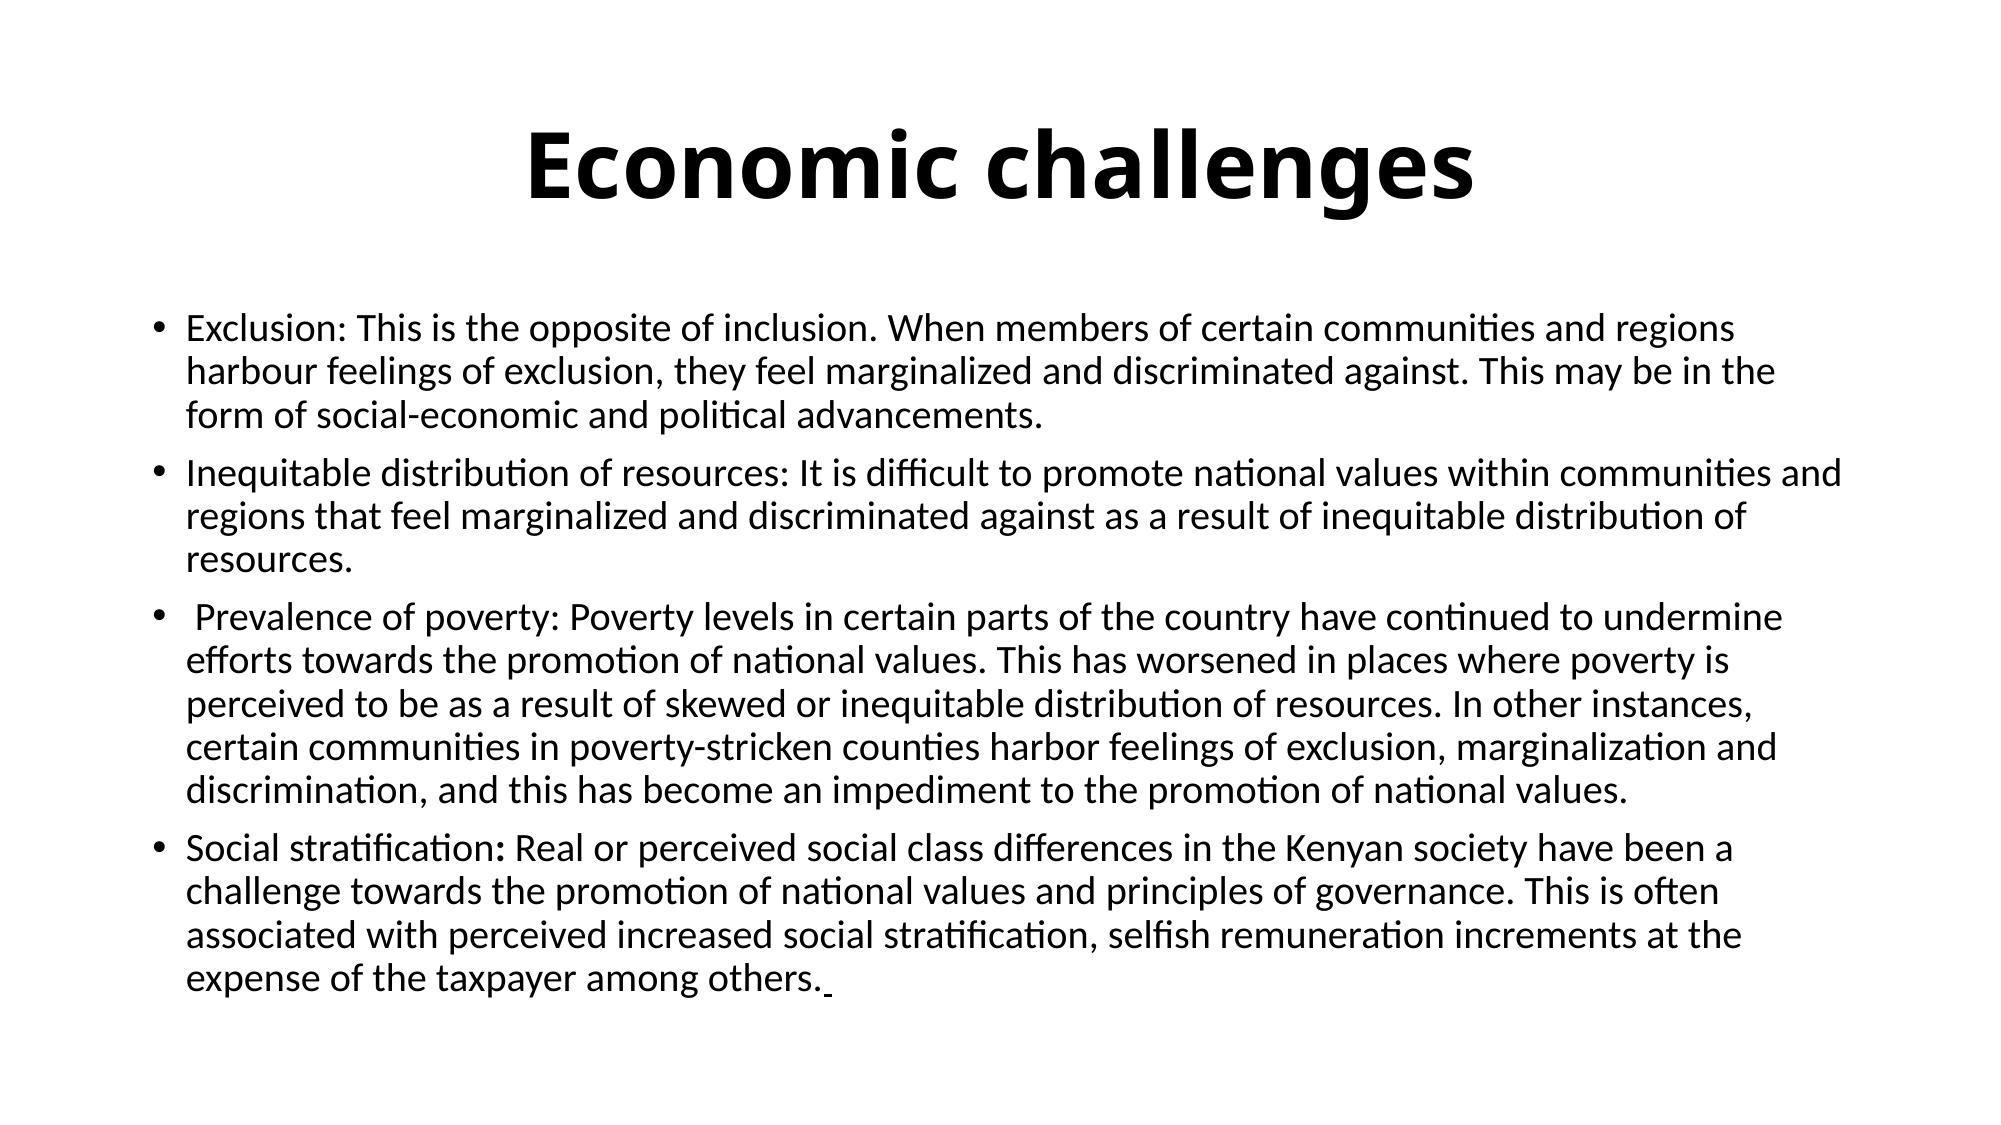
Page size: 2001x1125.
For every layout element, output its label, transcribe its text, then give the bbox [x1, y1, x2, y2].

title Economic challenges [137, 59, 1863, 278]
list Exclusion: This is the opposite of inclusion. When members of certain communities and regions harbour feelings of exclusion, they feel marginalized and discriminated against. This may be in the form of social-economic and political advancements. Inequitable distribution of resources: It is difficult to promote national values within communities and regions that feel marginalized and discriminated against as a result of inequitable distribution of resources. Prevalence of poverty: Poverty levels in certain parts of the country have continued to undermine efforts towards the promotion of national values. This has worsened in places where poverty is perceived to be as a result of skewed or inequitable distribution of resources. In other instances, certain communities in poverty-stricken counties harbor feelings of exclusion, marginalization and discrimination, and this has become an impediment to the promotion of national values. Social stratification: Real or perceived social class differences in the Kenyan society have been a challenge towards the promotion of national values and principles of governance. This is often associated with perceived increased social stratification, selfish remuneration increments at the expense of the taxpayer among others. [137, 299, 1863, 1014]
